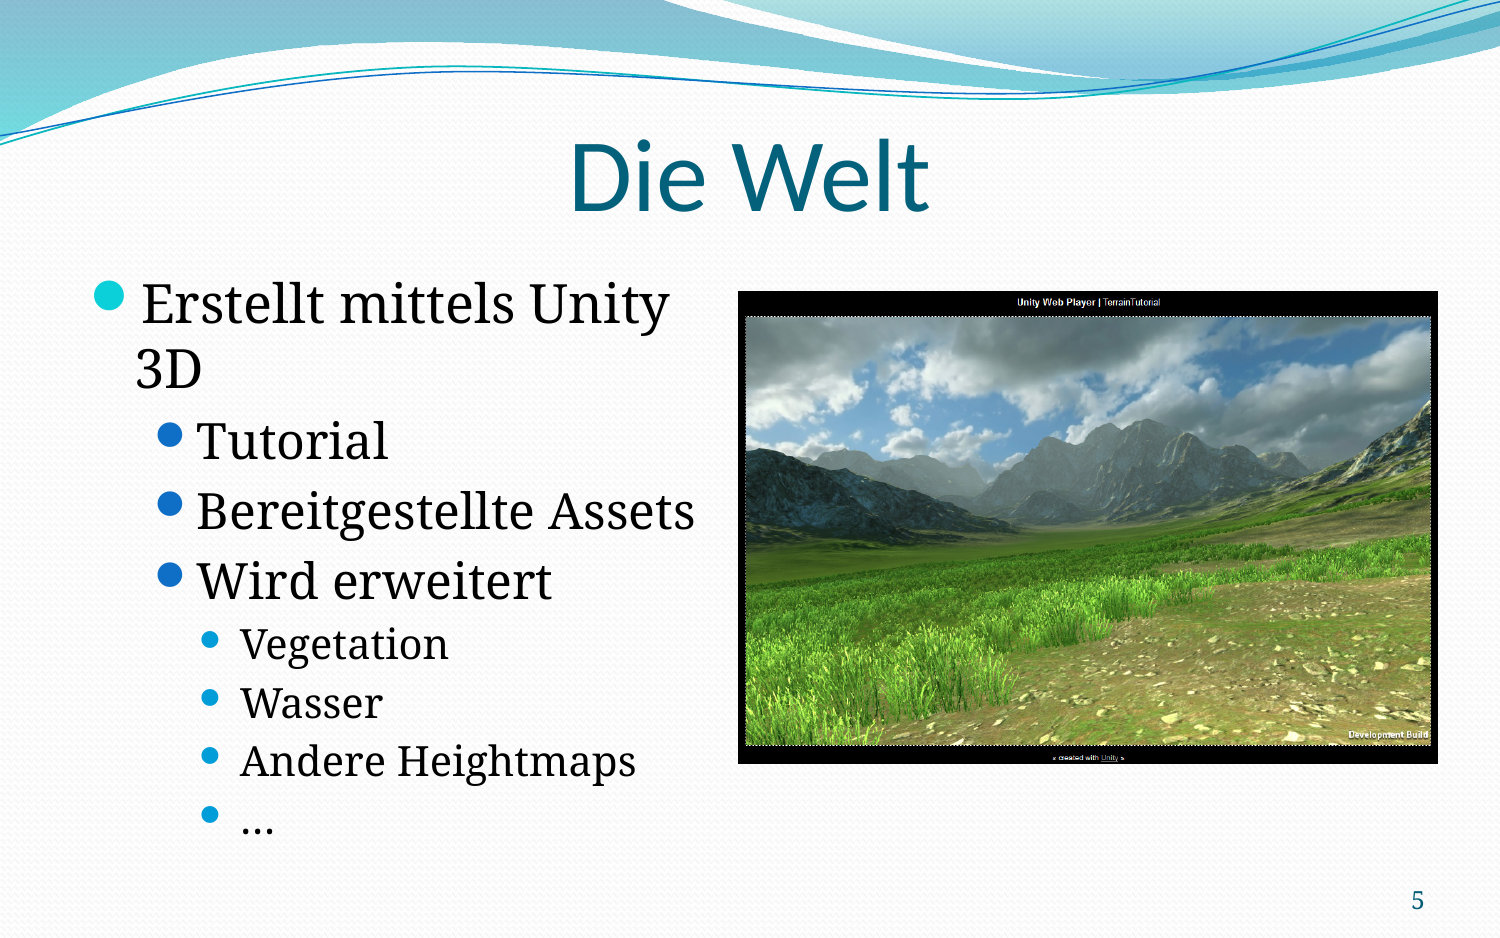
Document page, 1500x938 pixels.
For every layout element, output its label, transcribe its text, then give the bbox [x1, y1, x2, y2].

picture [737, 291, 1439, 765]
title Die Welt [75, 96, 1425, 233]
slide_number 5 [1299, 868, 1425, 919]
list Erstellt mittels Unity 3D Tutorial Bereitgestellte Assets Wird erweitert Vegetation Wasser Andere Heightmaps … [75, 262, 715, 869]
